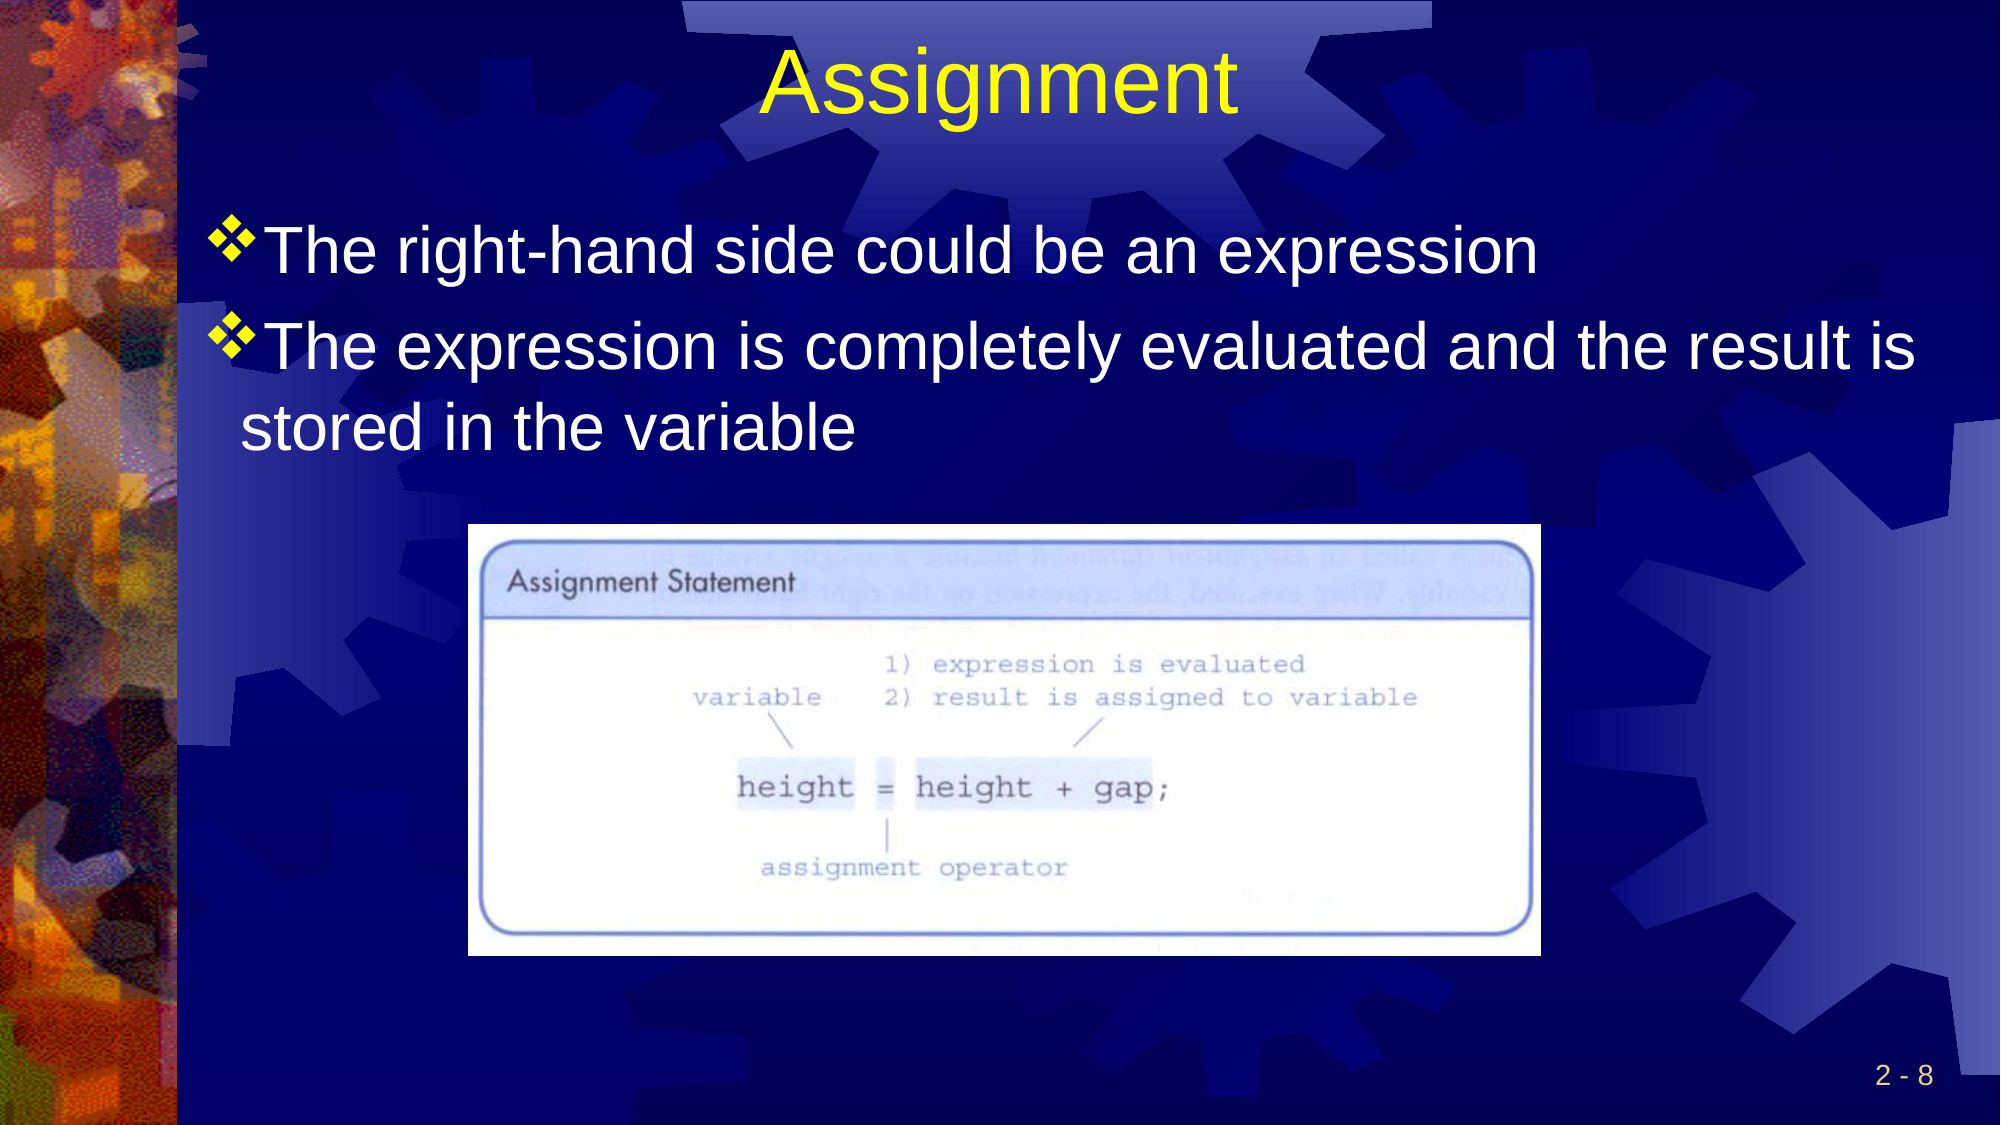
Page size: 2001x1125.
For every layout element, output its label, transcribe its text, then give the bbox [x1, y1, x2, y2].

picture [467, 524, 1541, 956]
picture [0, 0, 177, 1125]
list The right-hand side could be an expression The expression is completely evaluated and the result is stored in the variable [150, 191, 1949, 934]
slide_number 2 - 8 [1533, 1025, 1949, 1099]
title Assignment [150, 39, 1850, 148]
